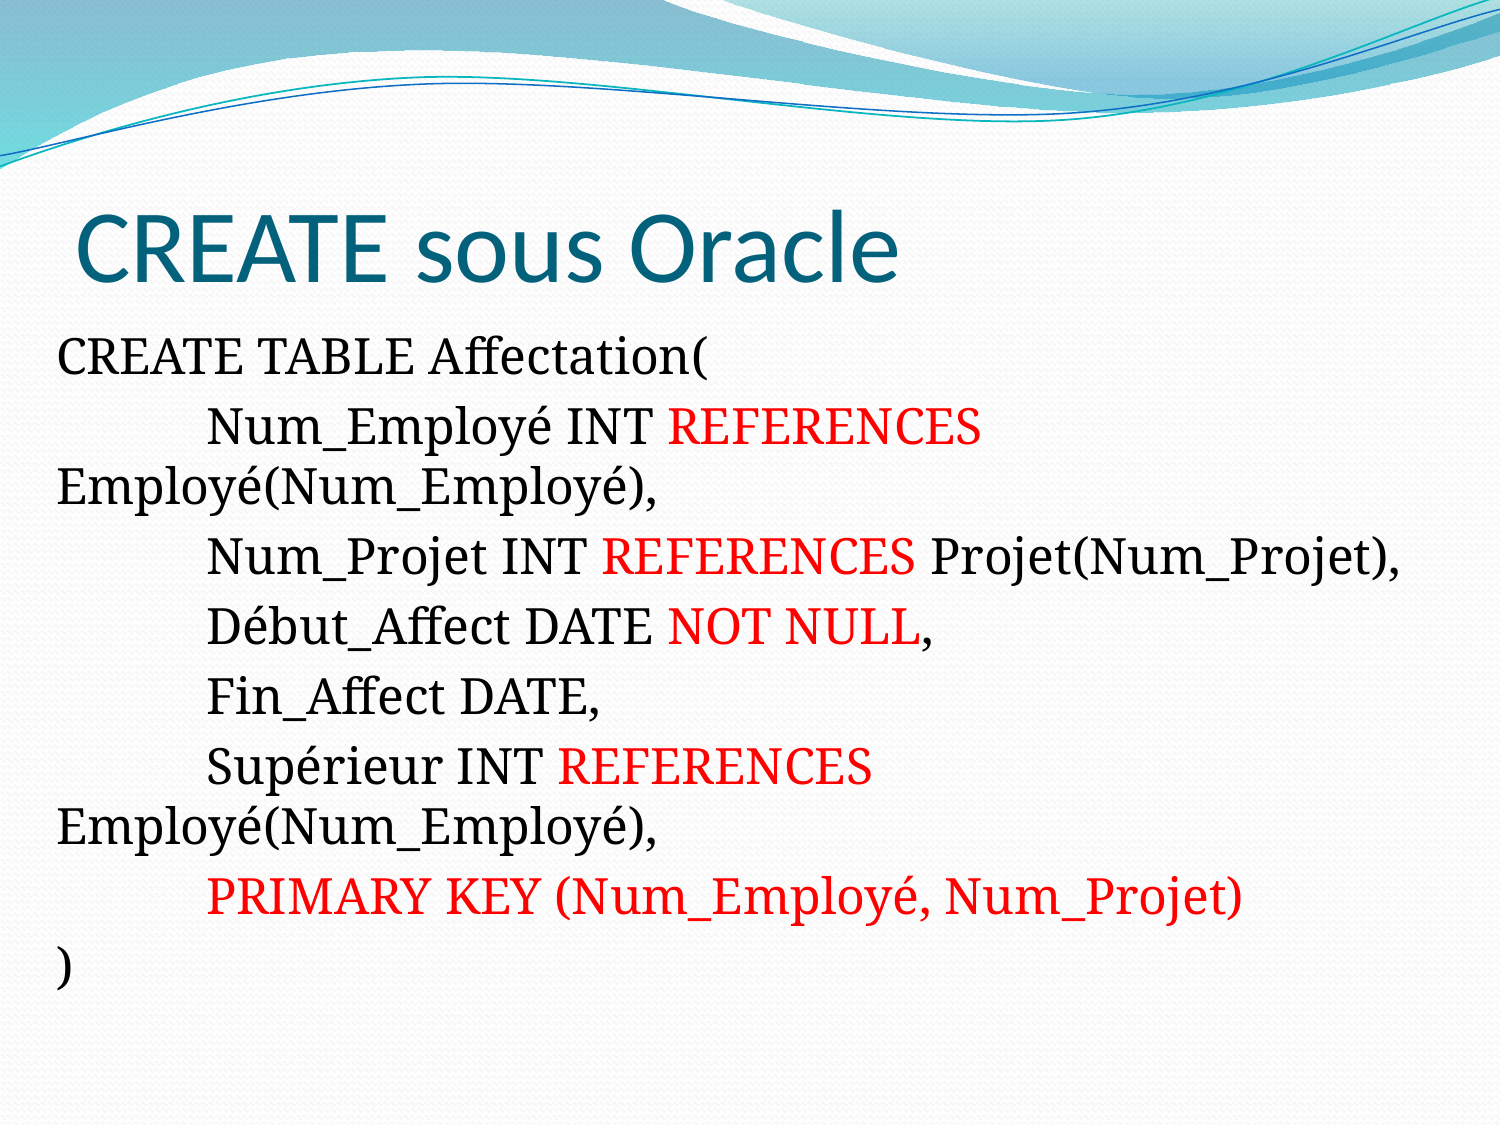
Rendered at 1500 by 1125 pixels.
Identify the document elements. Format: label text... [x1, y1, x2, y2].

title CREATE sous Oracle [75, 115, 1425, 303]
list CREATE TABLE Affectation( Num_Employé INT REFERENCES Employé(Num_Employé), Num_Projet INT REFERENCES Projet(Num_Projet), Début_Affect DATE NOT NULL, Fin_Affect DATE, Supérieur INT REFERENCES Employé(Num_Employé), PRIMARY KEY (Num_Employé, Num_Projet) ) [41, 317, 1500, 1038]
